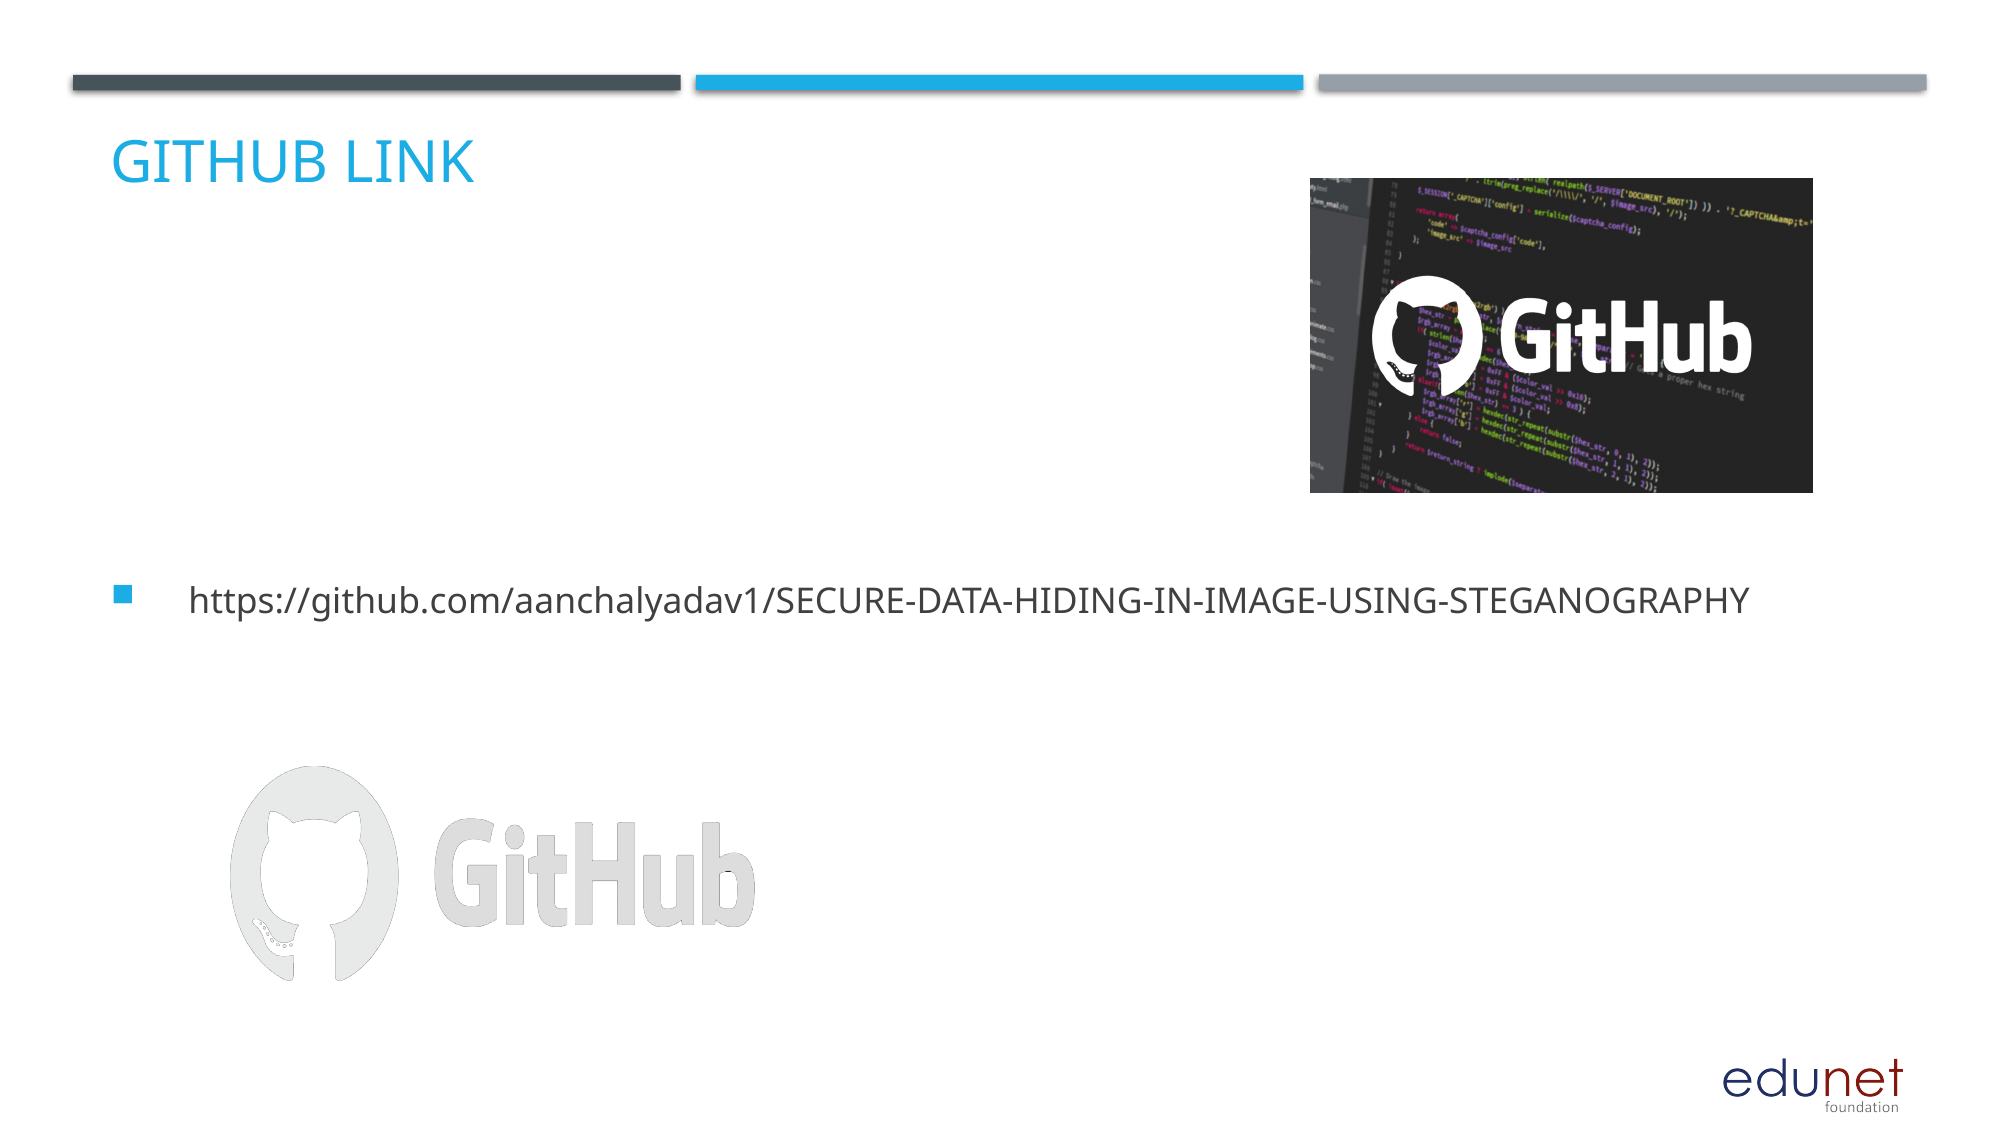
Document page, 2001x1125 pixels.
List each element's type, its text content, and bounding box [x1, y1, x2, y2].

picture [1719, 1056, 1905, 1116]
list https://github.com/aanchalyadav1/SECURE-DATA-HIDING-IN-IMAGE-USING-STEGANOGRAPHY [95, 213, 1905, 981]
title GitHub Link [95, 115, 1905, 203]
picture [229, 765, 756, 981]
picture [1310, 178, 1813, 494]
